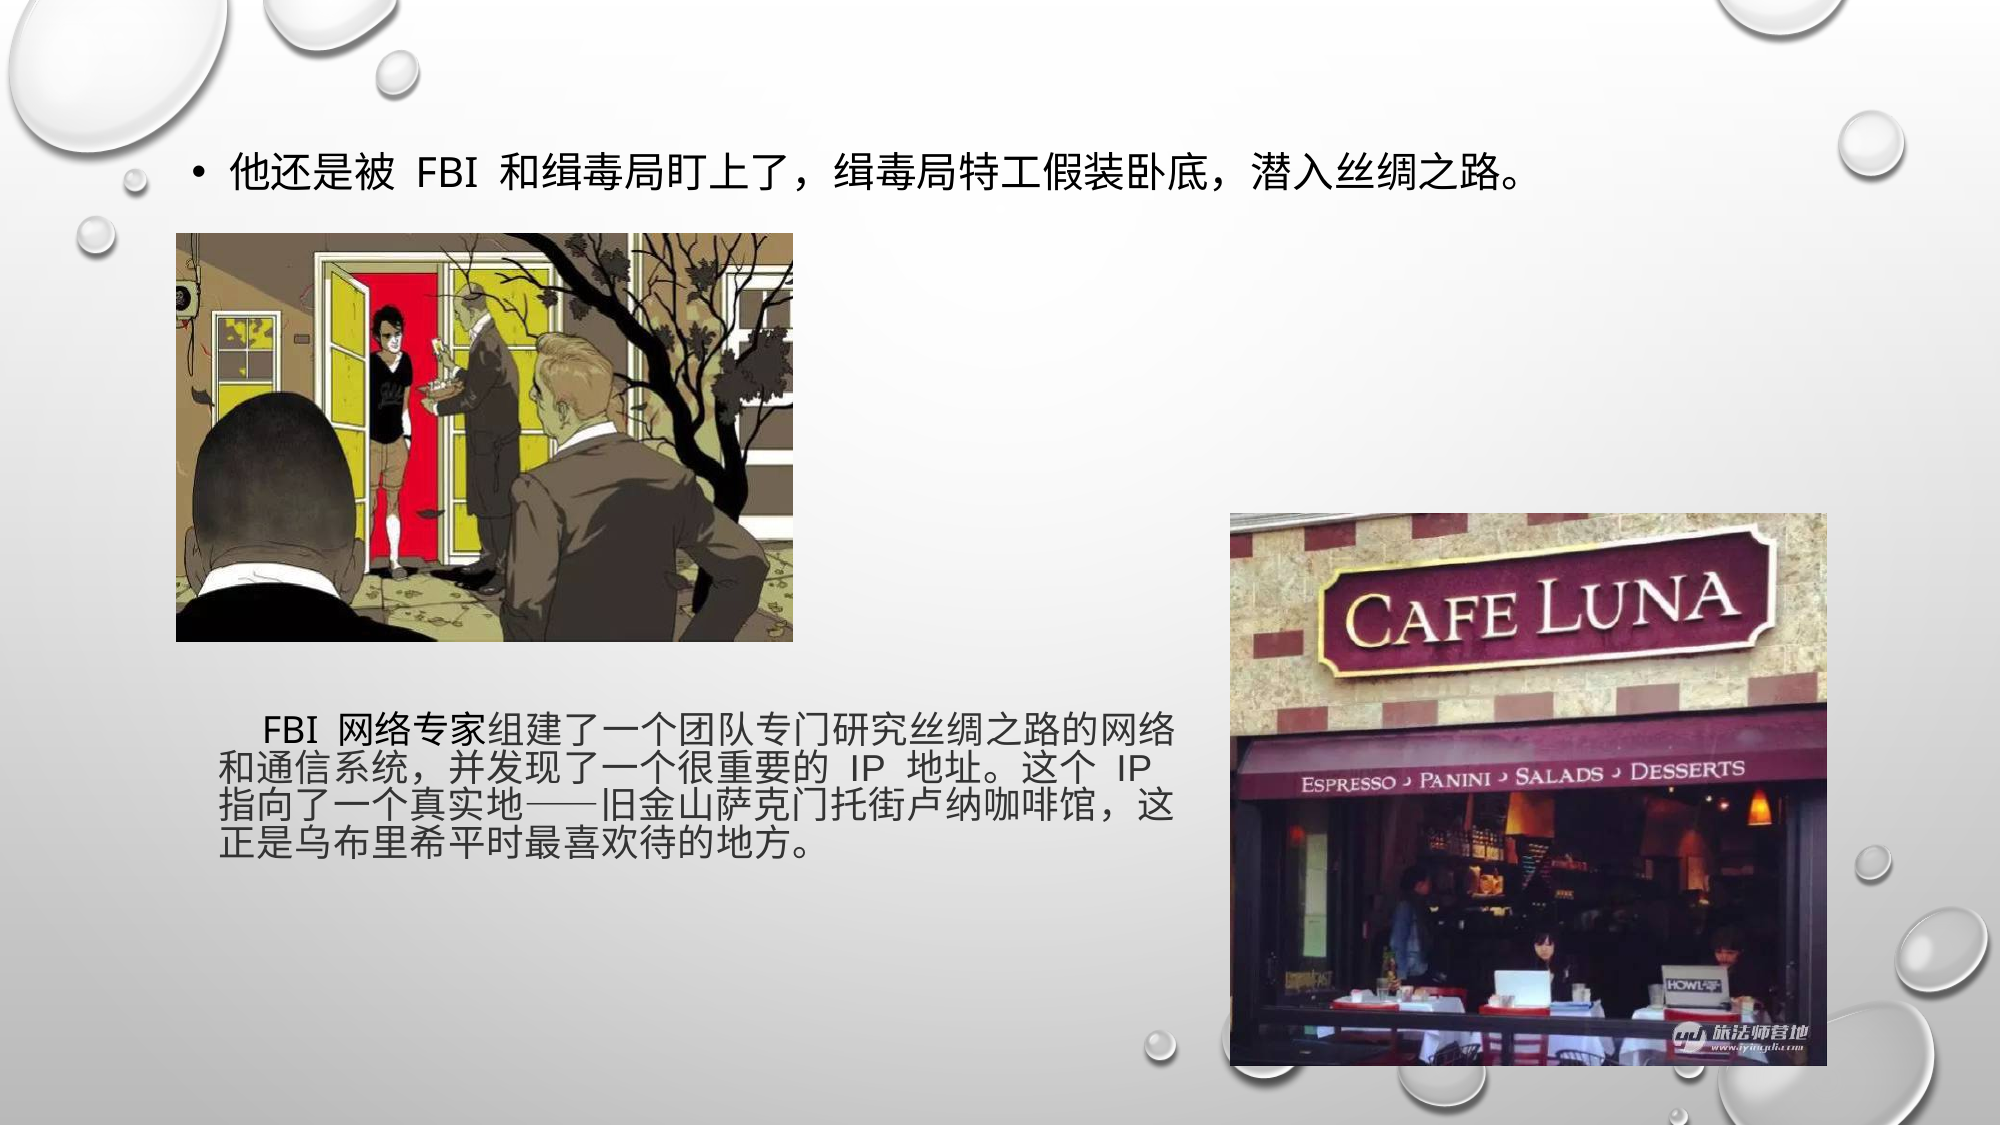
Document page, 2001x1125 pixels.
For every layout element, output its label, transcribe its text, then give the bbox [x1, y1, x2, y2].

picture [0, 0, 2000, 1125]
text_box FBI 网络专家组建了一个团队专门研究丝绸之路的网络和通信系统，并发现了一个很重要的 IP 地址。这个 IP 指向了一个真实地——旧金山萨克门托街卢纳咖啡馆，这正是乌布里希平时最喜欢待的地方。 [203, 706, 1204, 872]
list 他还是被 FBI 和缉毒局盯上了，缉毒局特工假装卧底，潜入丝绸之路。 [176, 128, 1877, 691]
